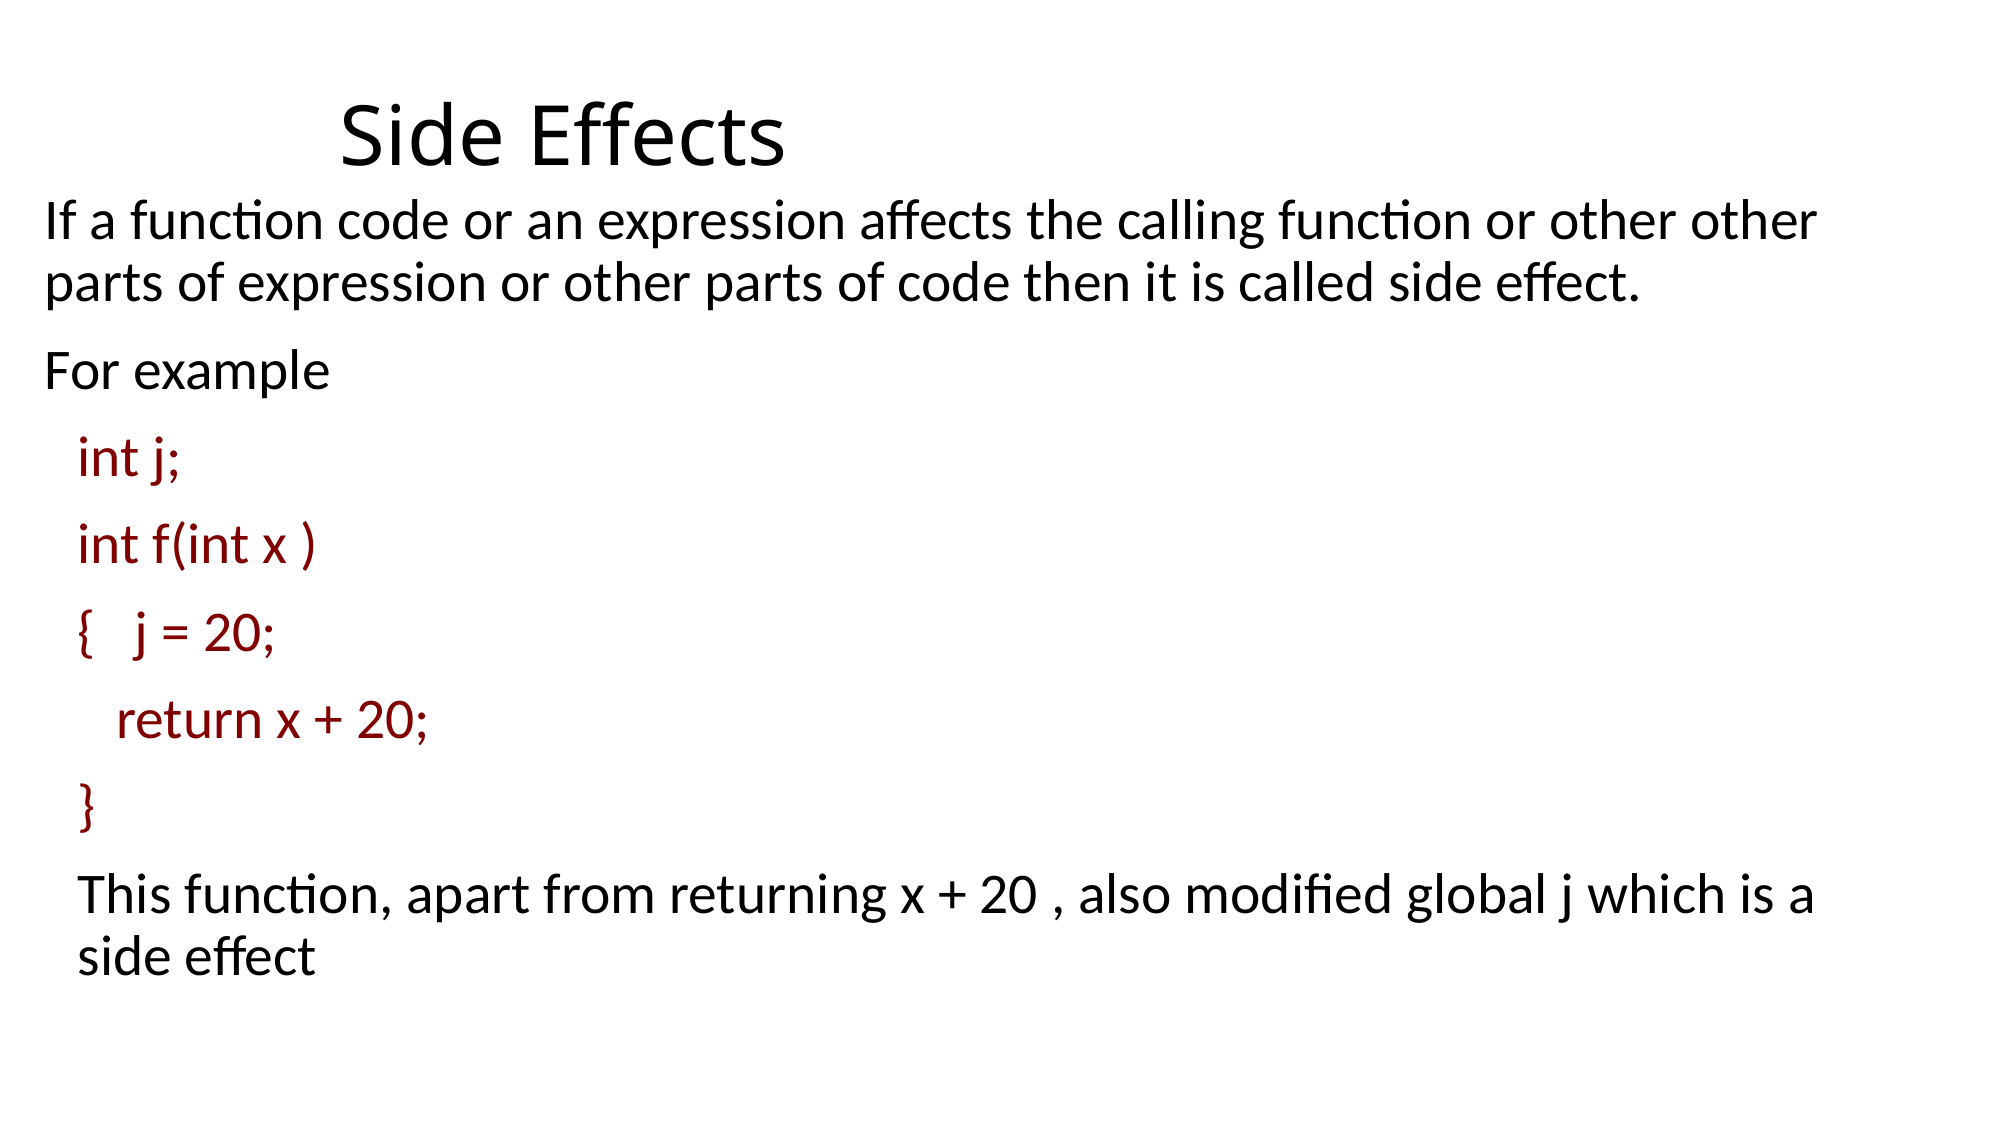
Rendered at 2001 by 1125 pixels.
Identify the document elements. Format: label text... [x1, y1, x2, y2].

title Side Effects [324, 44, 1675, 182]
list If a function code or an expression affects the calling function or other other parts of expression or other parts of code then it is called side effect. For example int j; int f(int x ) { j = 20; return x + 20; } This function, apart from returning x + 20 , also modified global j which is a side effect [29, 182, 1886, 1006]
